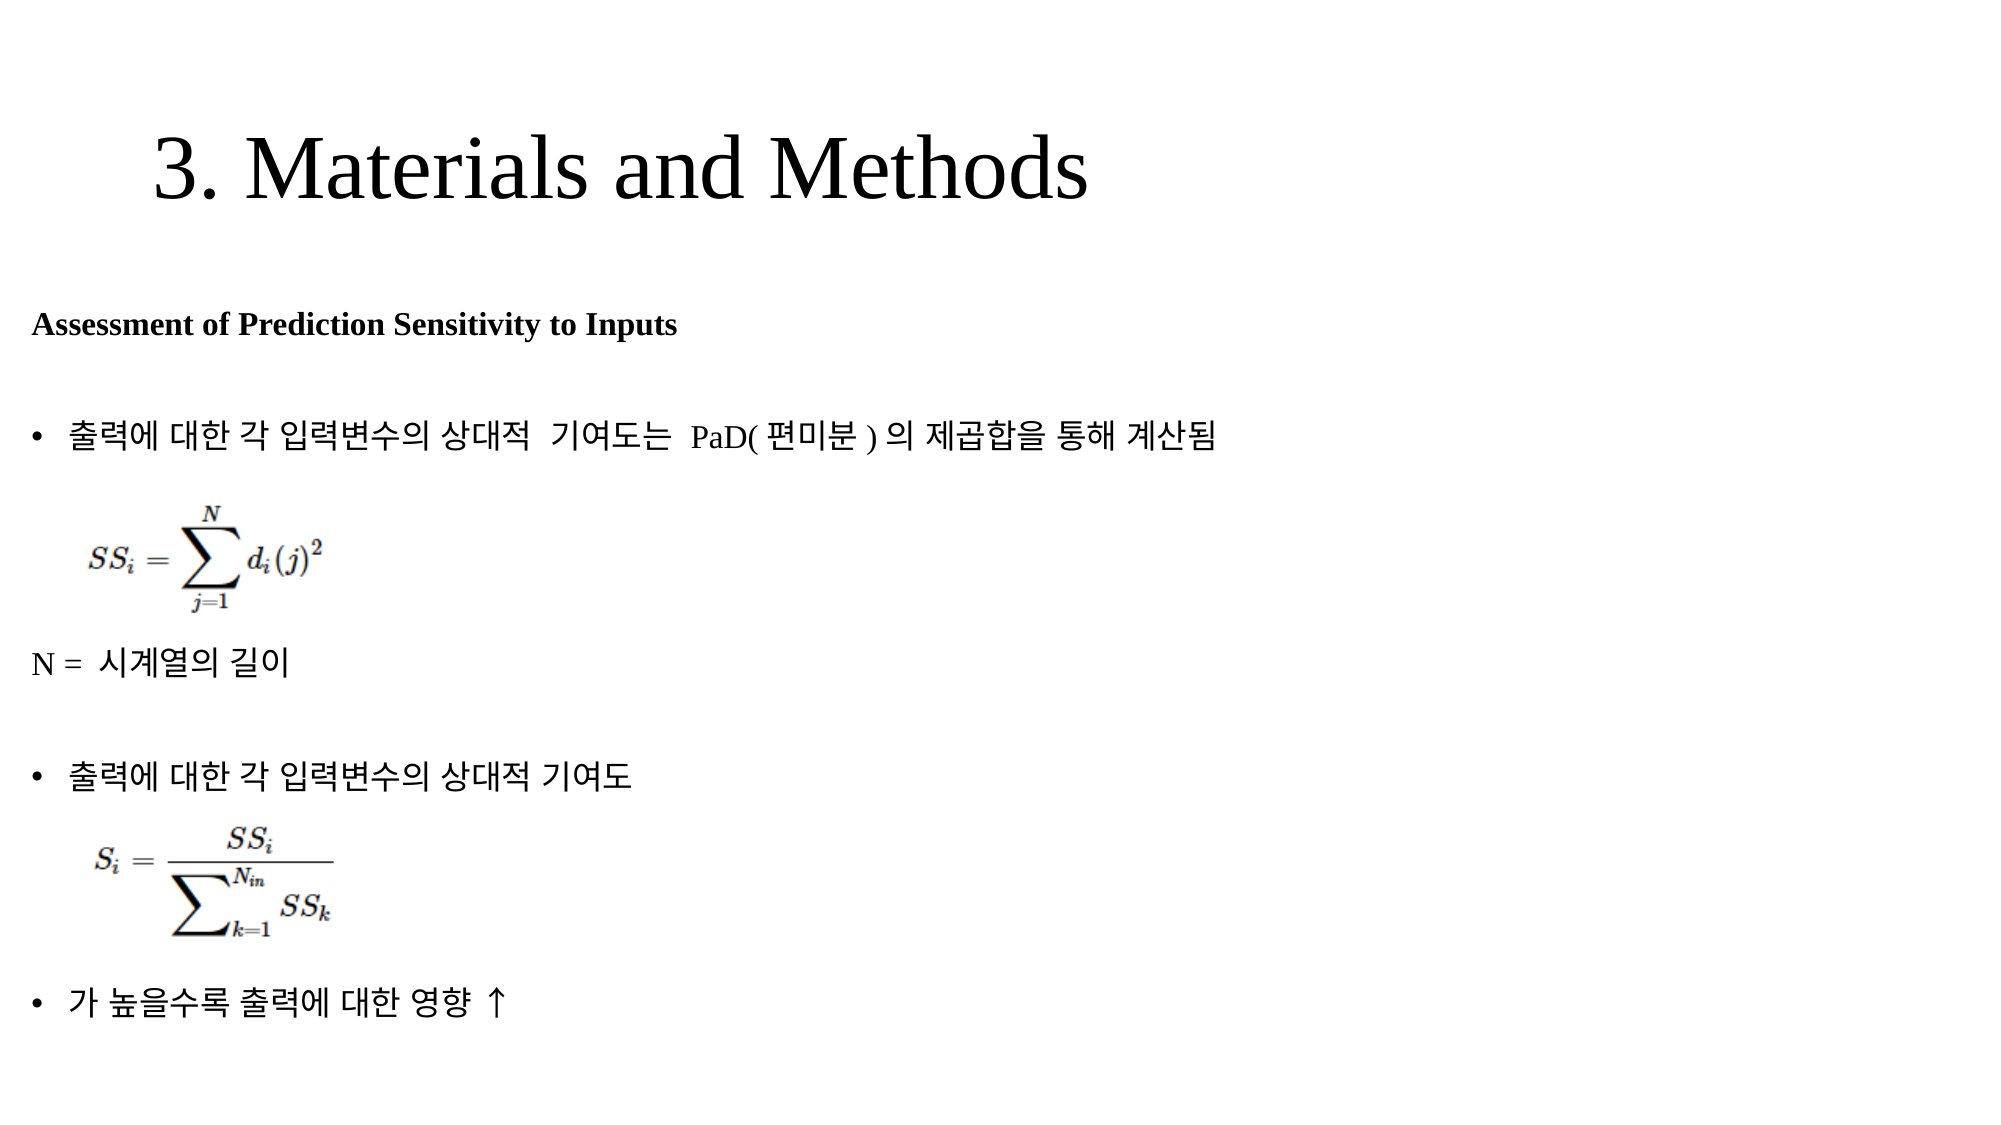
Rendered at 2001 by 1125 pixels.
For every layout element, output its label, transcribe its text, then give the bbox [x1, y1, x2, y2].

picture [66, 503, 359, 621]
picture [81, 799, 359, 965]
title 3. Materials and Methods [137, 59, 1863, 278]
